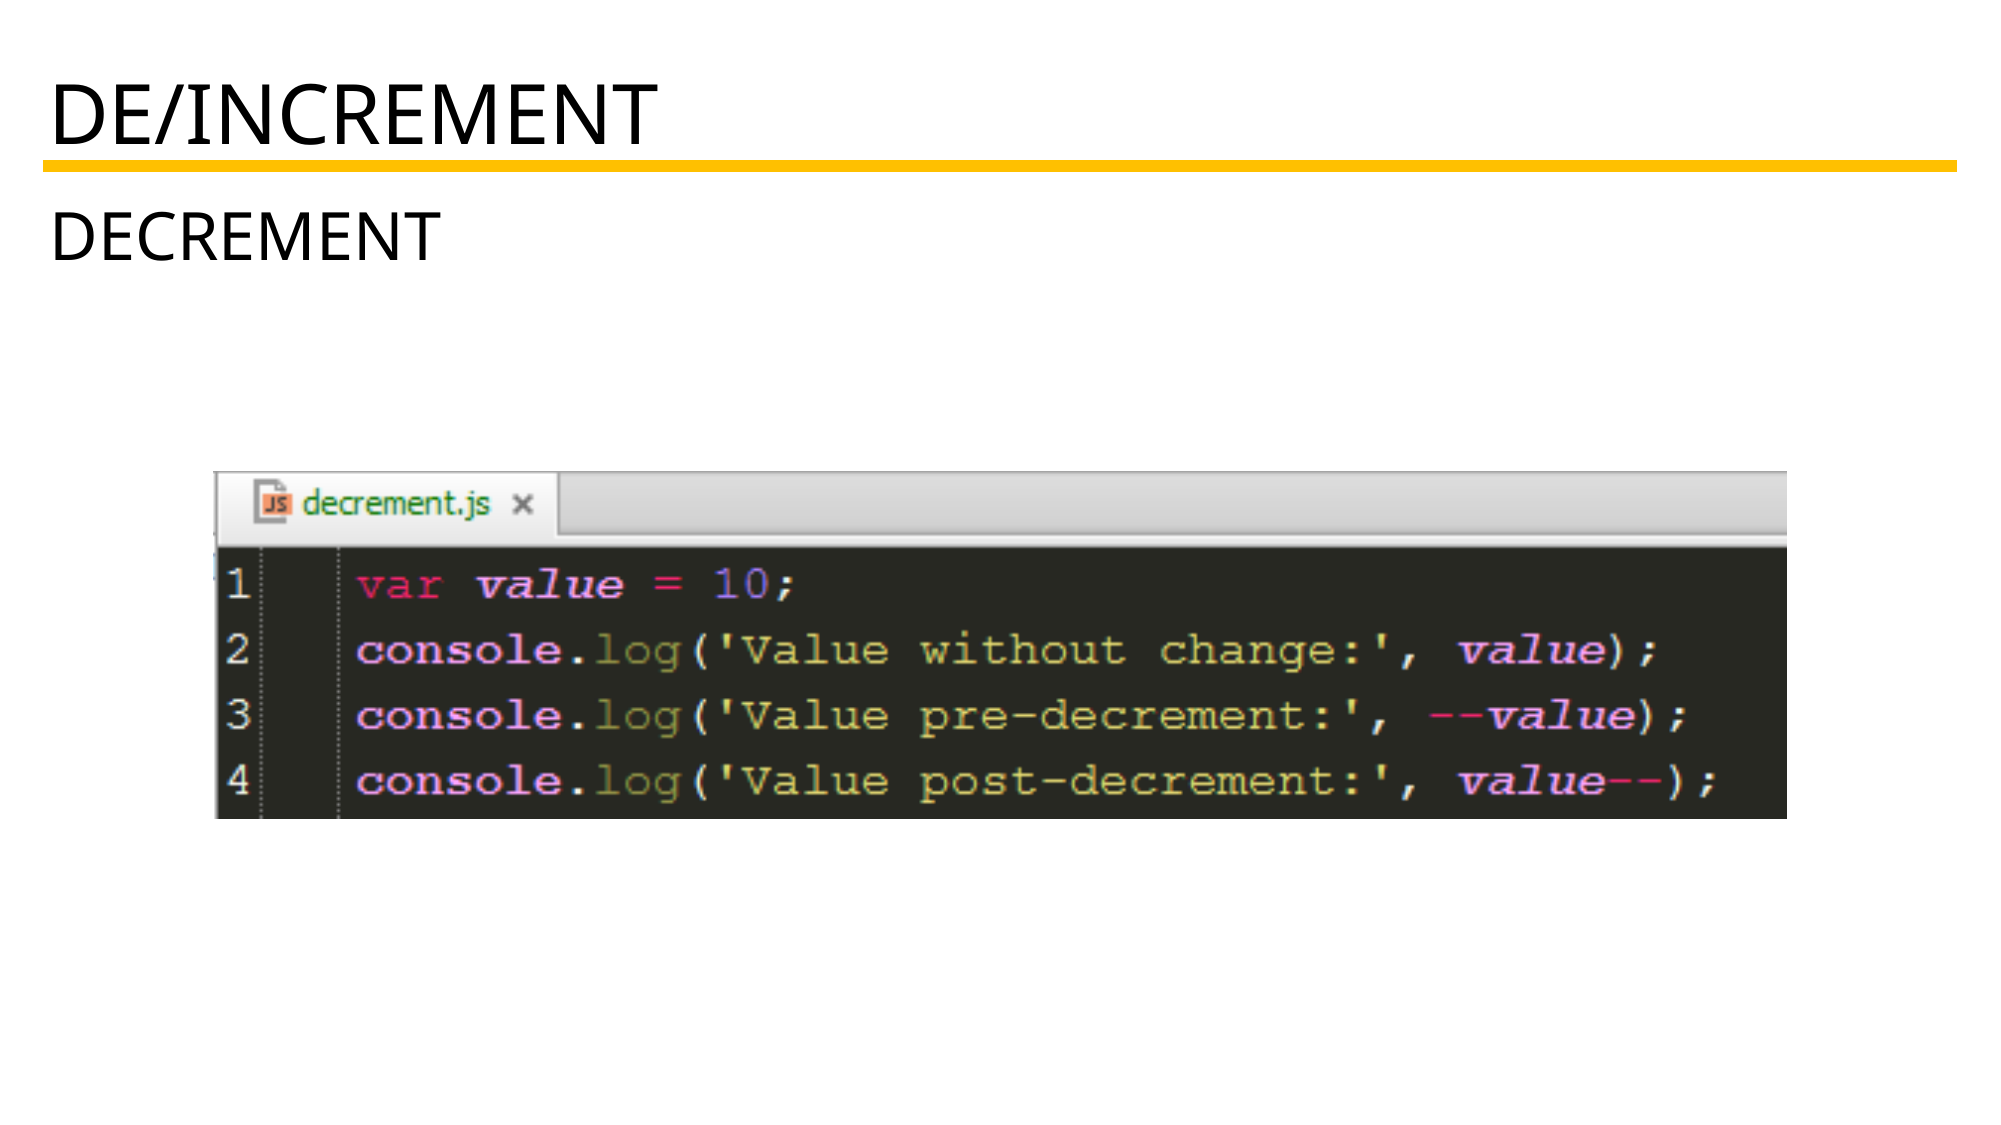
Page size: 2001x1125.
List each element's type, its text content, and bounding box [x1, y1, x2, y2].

picture [213, 471, 1787, 819]
text_box DECREMENT [34, 185, 456, 281]
text_box DE/INCREMENT [33, 53, 675, 169]
